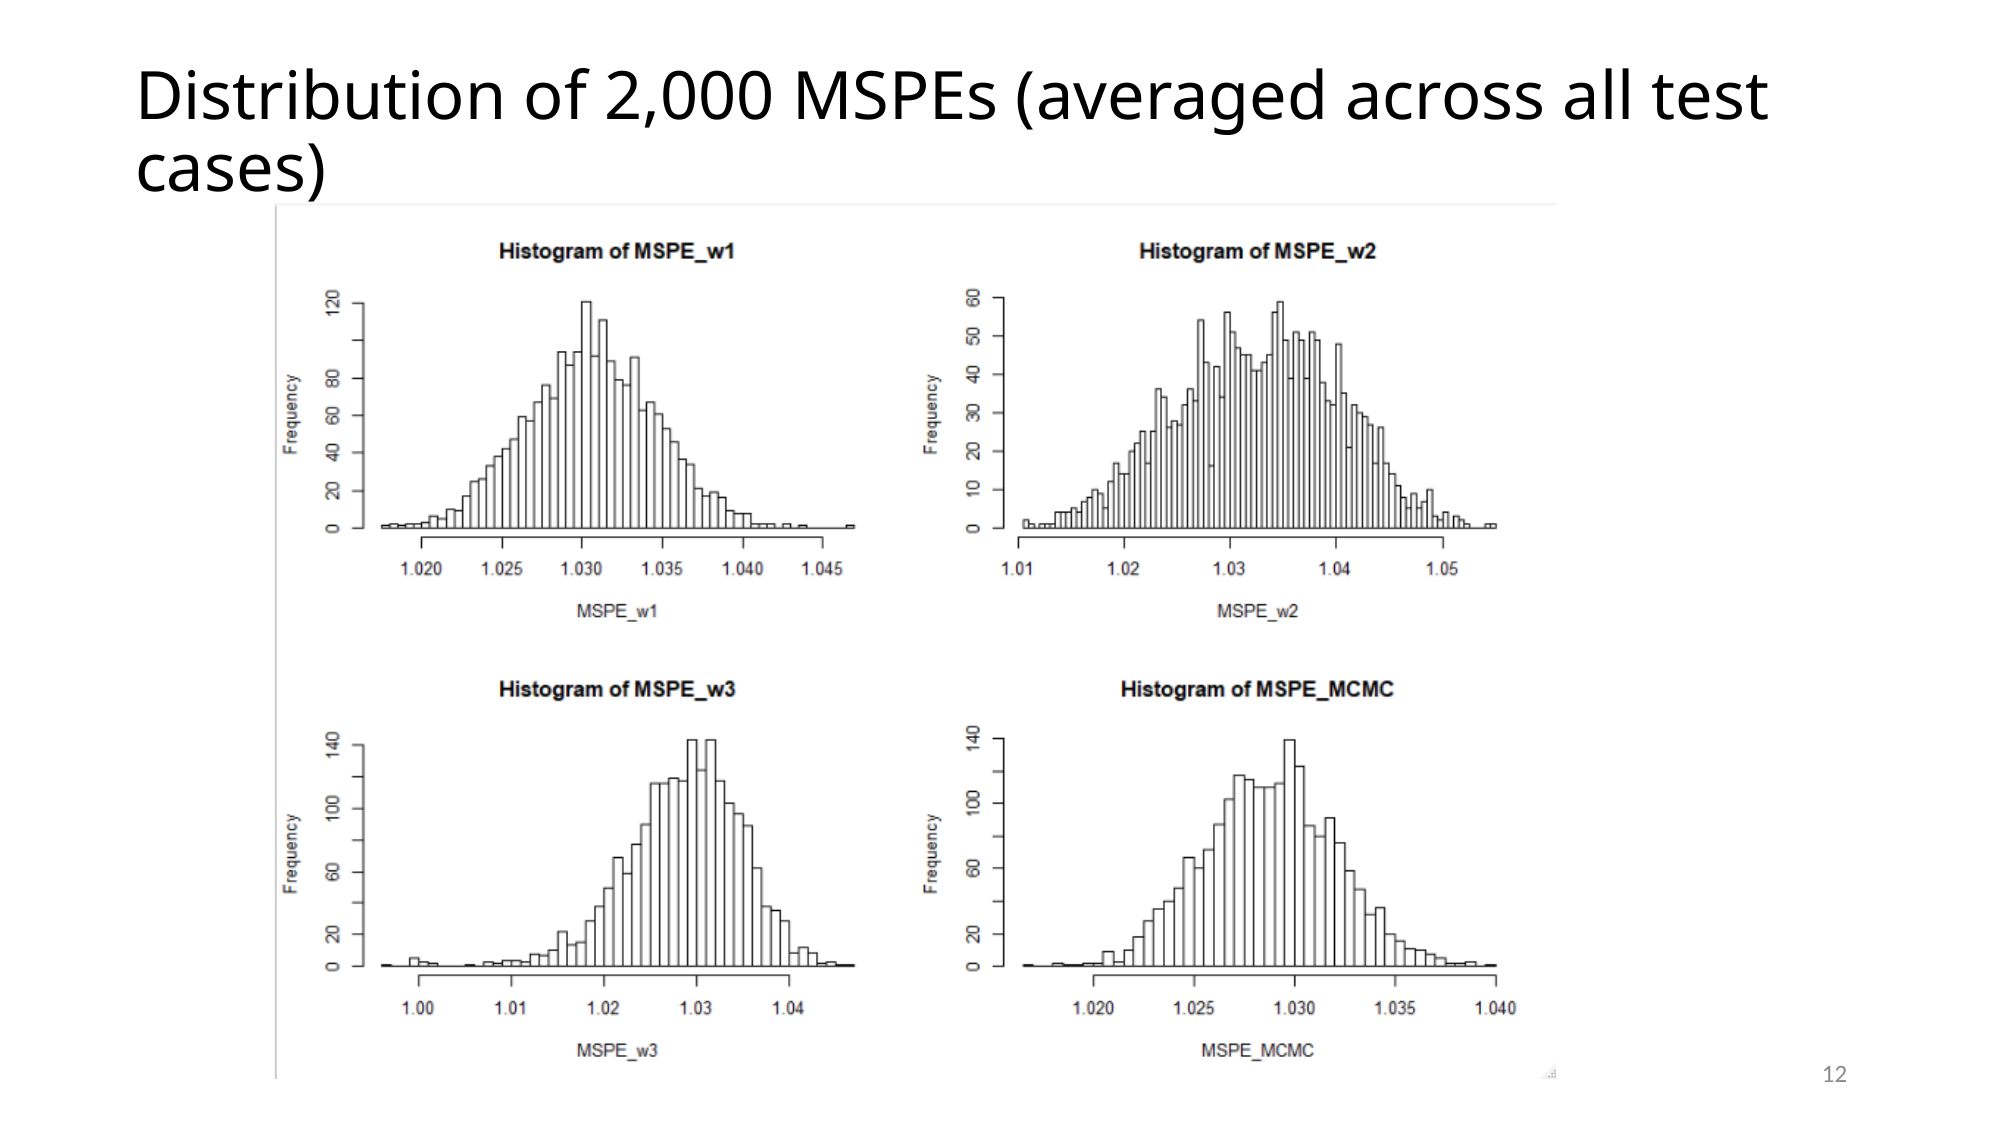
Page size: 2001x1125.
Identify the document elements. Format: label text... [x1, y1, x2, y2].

slide_number 12 [1412, 1042, 1863, 1103]
title Distribution of 2,000 MSPEs (averaged across all test cases) [120, 24, 1845, 243]
picture [274, 202, 1556, 1079]
